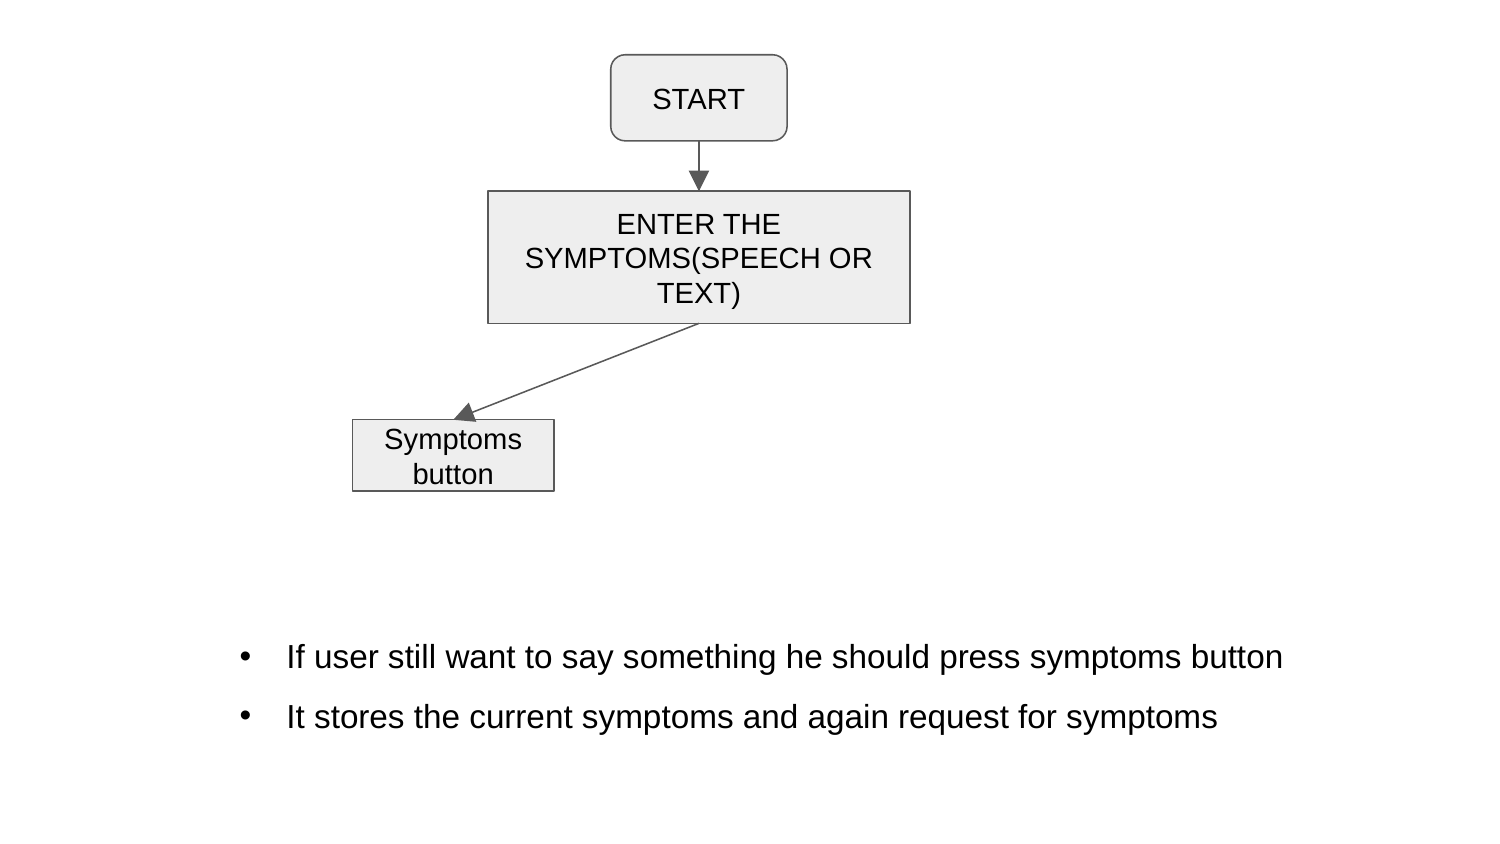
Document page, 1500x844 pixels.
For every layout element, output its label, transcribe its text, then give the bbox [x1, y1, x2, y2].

text_box If user still want to say something he should press symptoms button It stores the current symptoms and again request for symptoms [224, 608, 1300, 743]
text_box START [610, 54, 788, 141]
text_box Symptoms button [352, 419, 554, 491]
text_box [453, 323, 700, 420]
text_box ENTER THE SYMPTOMS(SPEECH OR TEXT) [488, 191, 910, 324]
